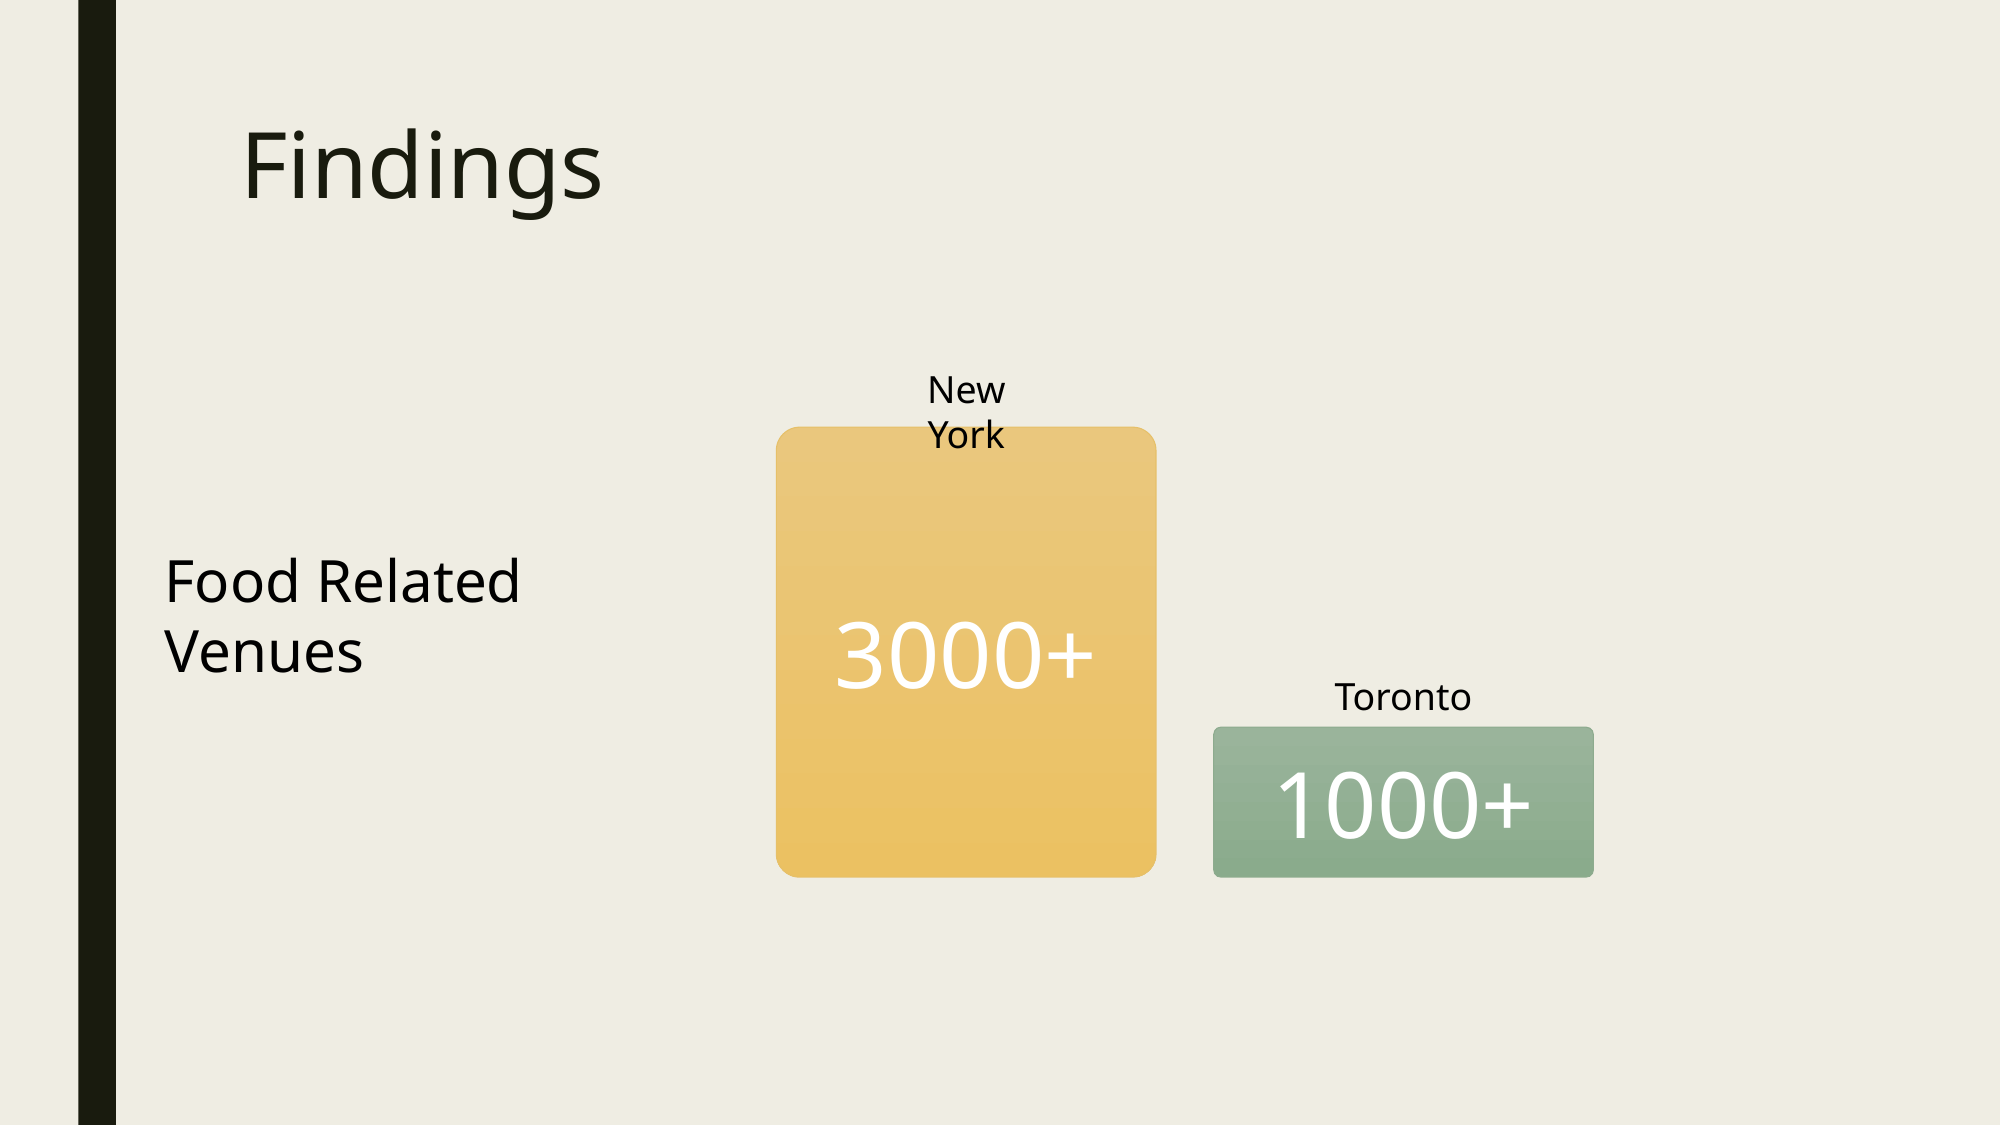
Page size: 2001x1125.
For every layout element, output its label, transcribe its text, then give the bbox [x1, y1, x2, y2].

text_box 1000+ [1213, 726, 1594, 878]
text_box Food Related Venues [150, 536, 701, 692]
text_box New York [870, 359, 1062, 464]
text_box 3000+ [775, 426, 1157, 878]
title Findings [225, 112, 1800, 357]
text_box Toronto [1308, 665, 1499, 726]
